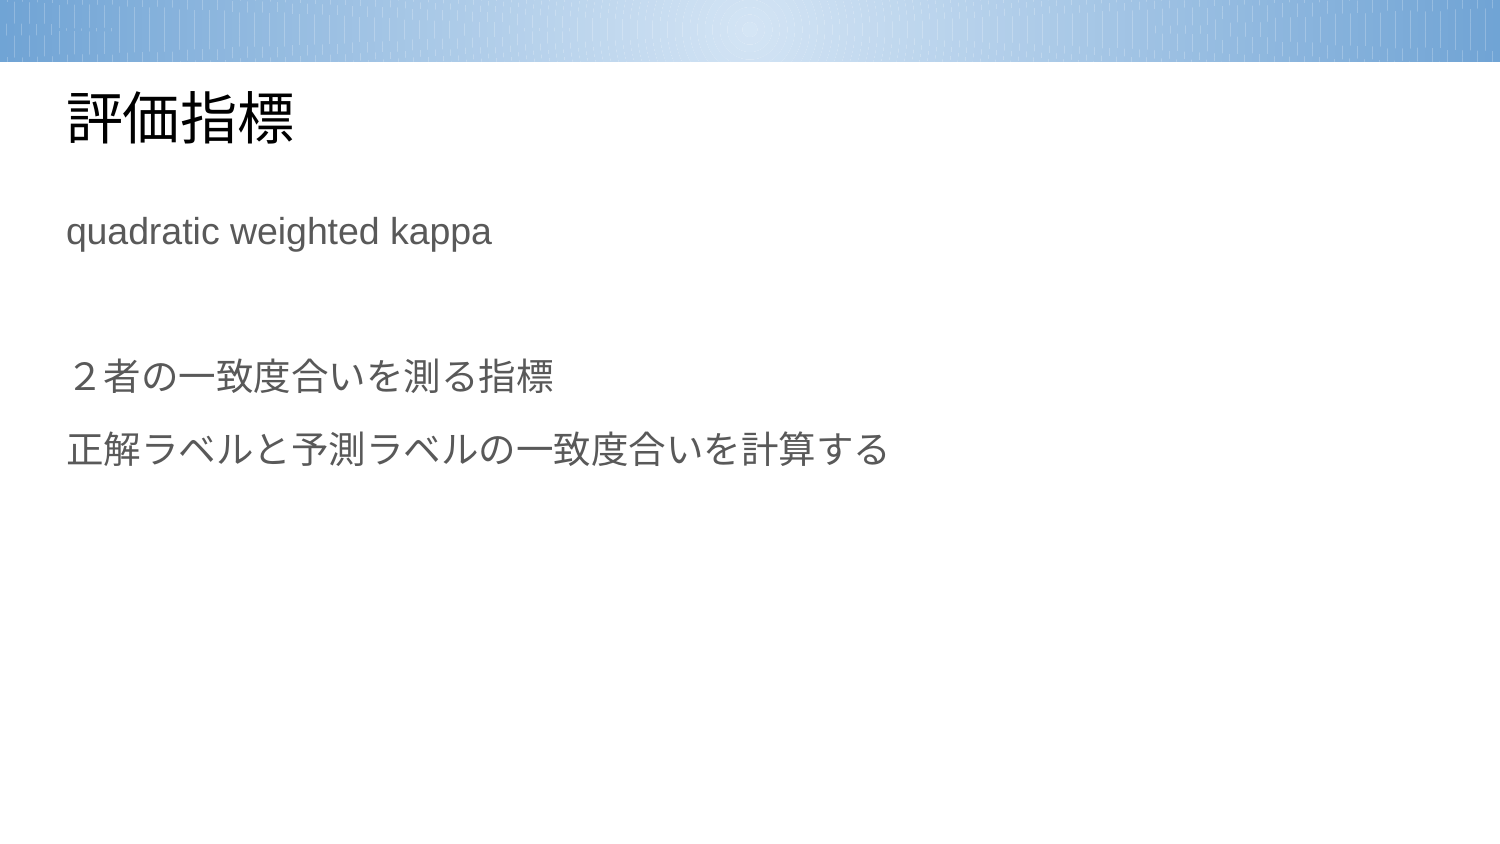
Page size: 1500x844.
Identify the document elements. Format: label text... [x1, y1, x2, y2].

list quadratic weighted kappa ２者の一致度合いを測る指標 正解ラベルと予測ラベルの一致度合いを計算する [51, 189, 1449, 750]
title 評価指標 [51, 72, 1449, 167]
